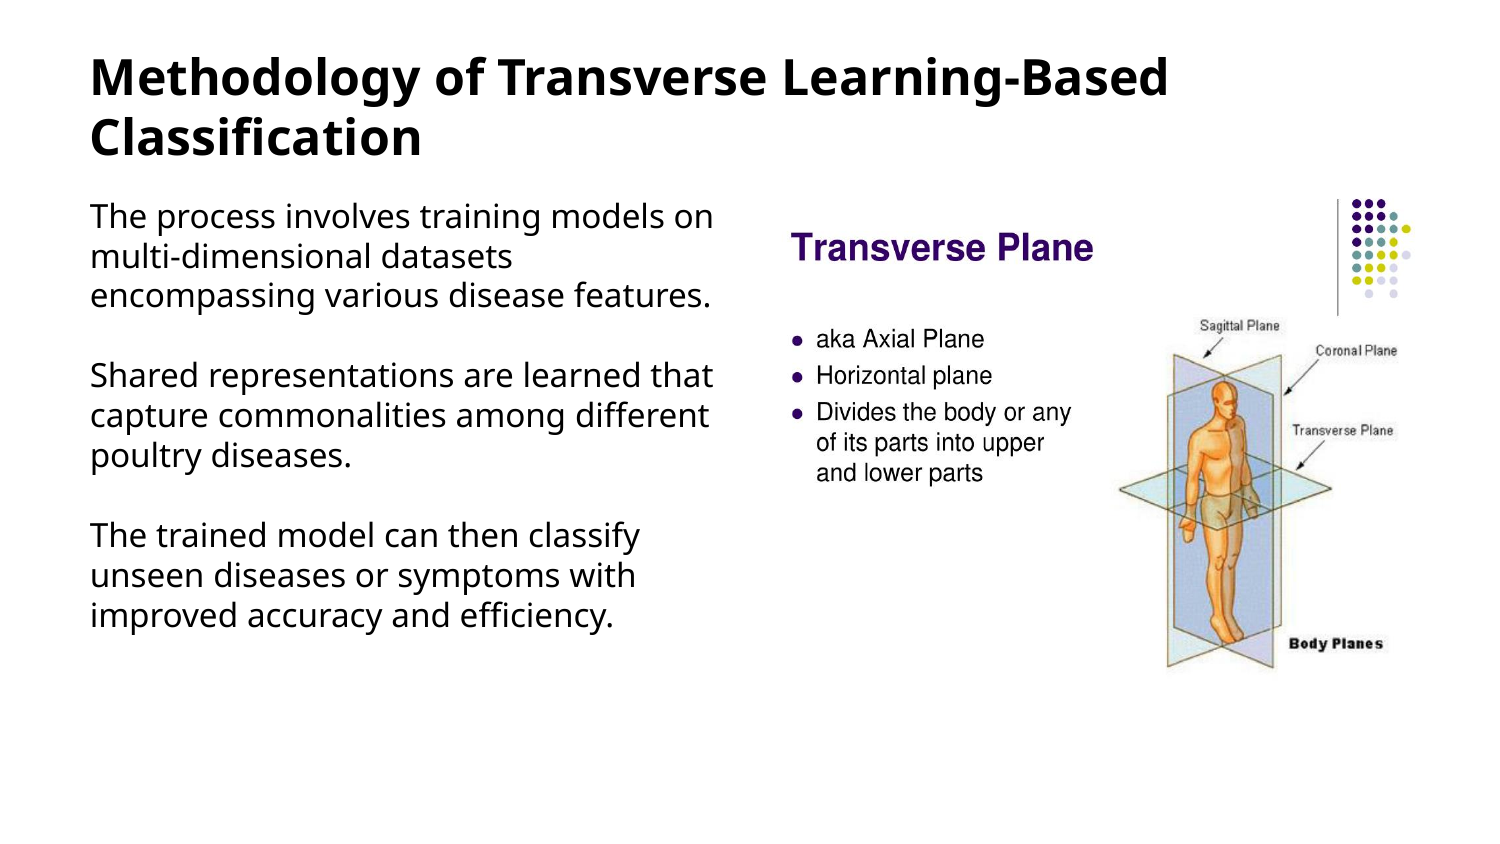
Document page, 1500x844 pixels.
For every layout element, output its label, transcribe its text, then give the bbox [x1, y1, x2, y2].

text_box The process involves training models on multi-dimensional datasets encompassing various disease features. Shared representations are learned that capture commonalities among different poultry diseases. The trained model can then classify unseen diseases or symptoms with improved accuracy and efficiency. [74, 187, 749, 713]
text_box Methodology of Transverse Learning-Based Classification [74, 37, 1425, 173]
picture [749, 187, 1425, 713]
